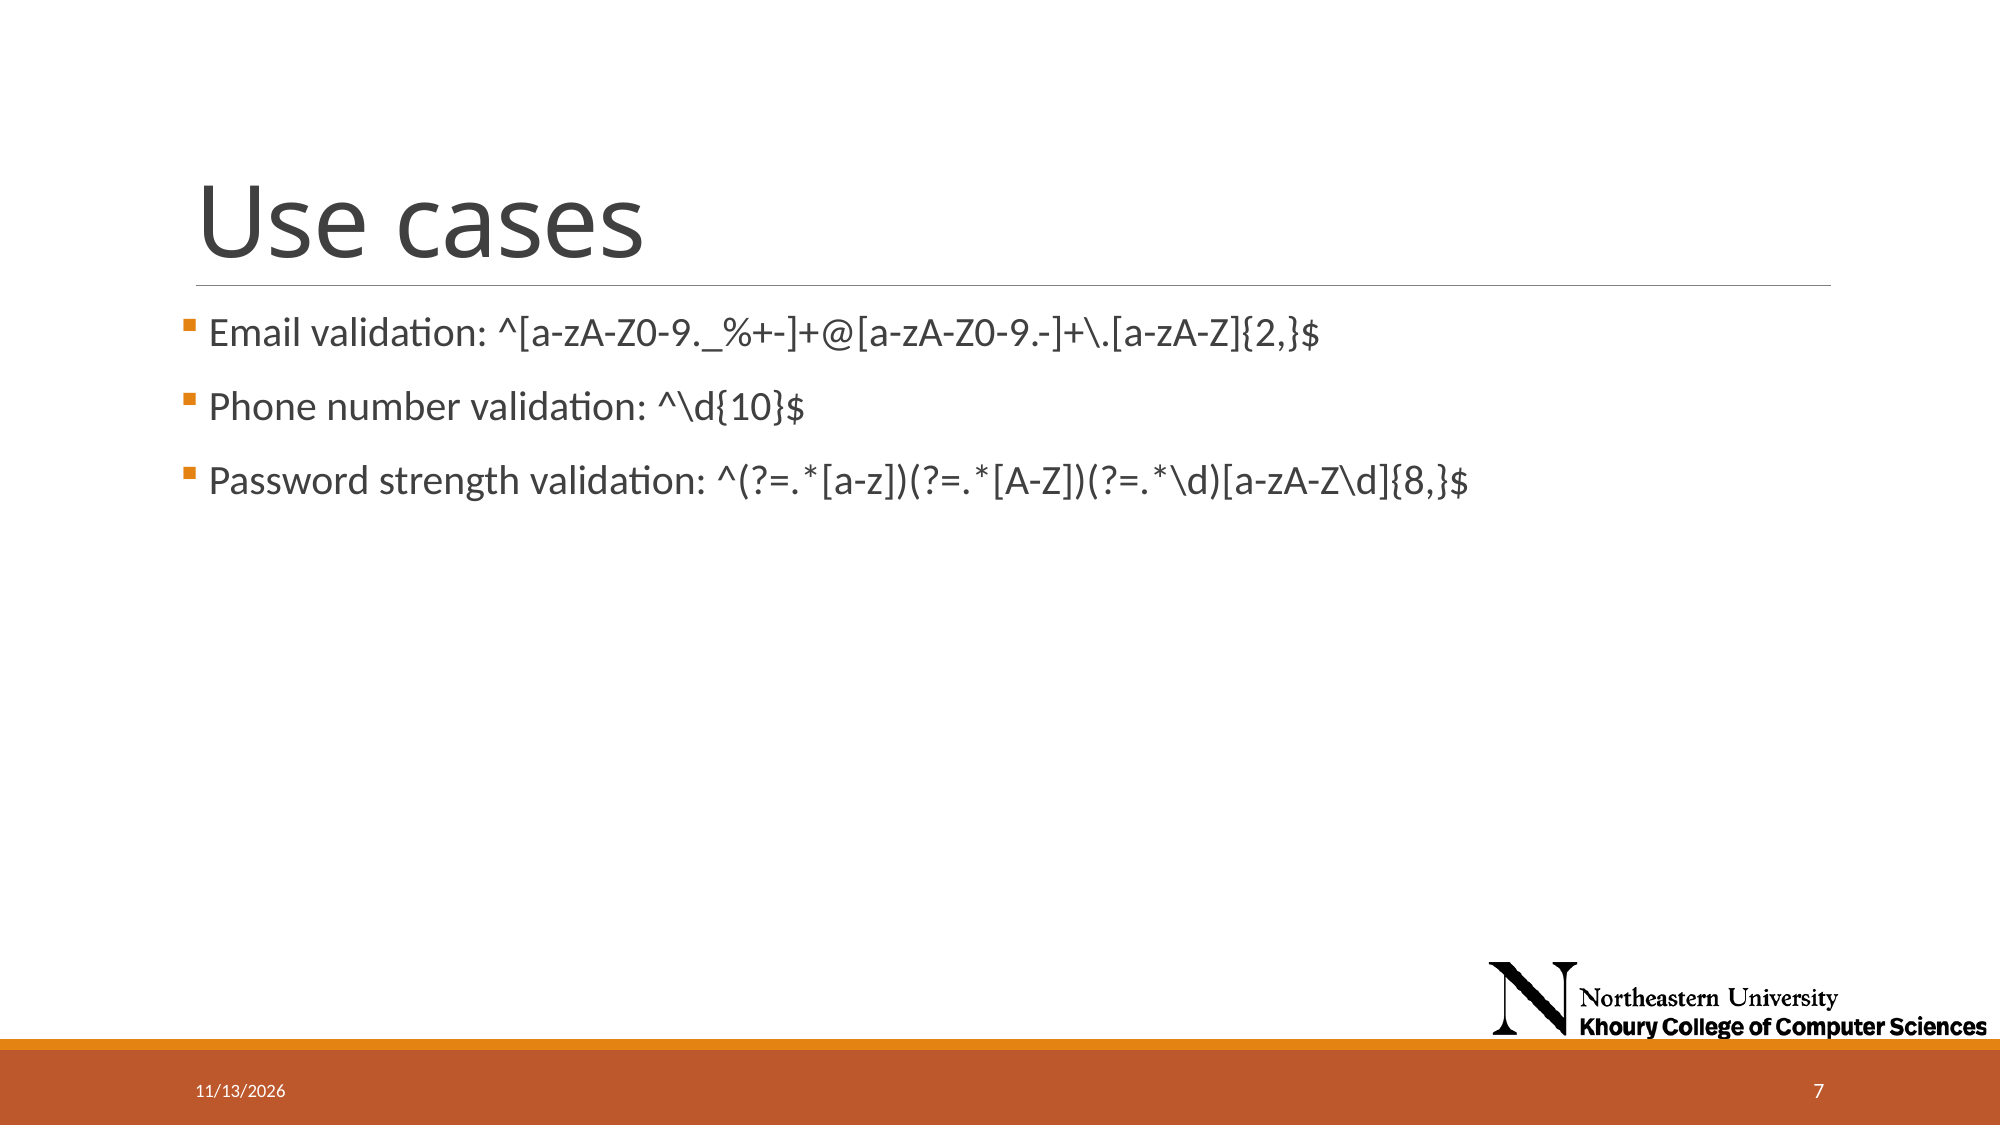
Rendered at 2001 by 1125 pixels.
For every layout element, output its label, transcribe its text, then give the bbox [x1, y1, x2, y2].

slide_number 7 [1624, 1059, 1840, 1120]
title Use cases [180, 47, 1830, 285]
picture [1488, 962, 1987, 1039]
list Email validation: ^[a-zA-Z0-9._%+-]+@[a-zA-Z0-9.-]+\.[a-zA-Z]{2,}$ Phone number validation: ^\d{10}$ Password strength validation: ^(?=.*[a-z])(?=.*[A-Z])(?=.*\d)[a-zA-Z\d]{8,}$ [180, 302, 1830, 963]
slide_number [180, 1059, 586, 1120]
